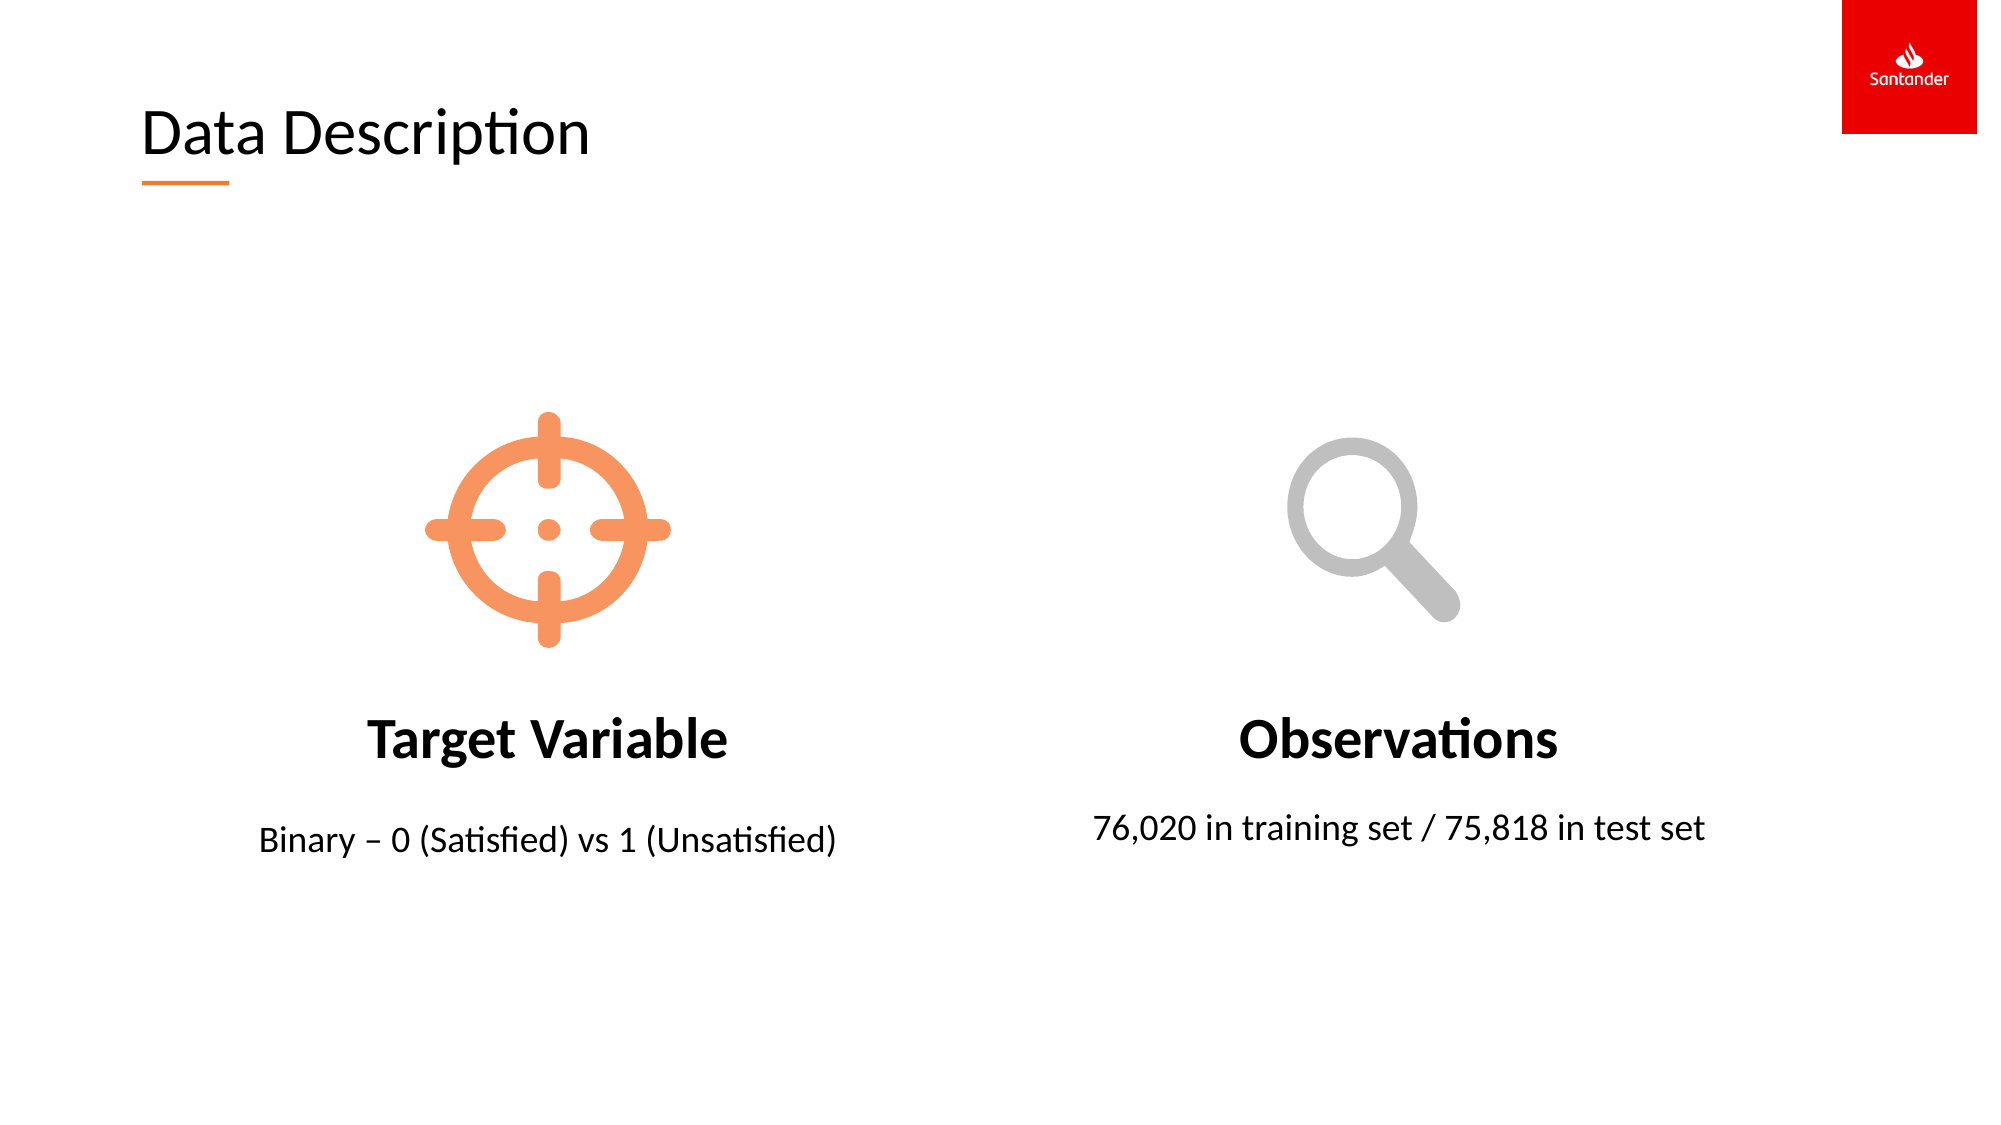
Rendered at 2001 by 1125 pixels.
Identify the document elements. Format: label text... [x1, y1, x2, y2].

text_box [141, 180, 230, 186]
text_box Target Variable Binary – 0 (Satisfied) vs 1 (Unsatisfied) [48, 692, 1049, 1021]
text_box [1287, 437, 1461, 623]
text_box Data Description [141, 87, 616, 168]
text_box [424, 411, 671, 648]
picture [1842, 0, 1977, 134]
text_box Observations 76,020 in training set / 75,818 in test set [1049, 692, 1900, 856]
